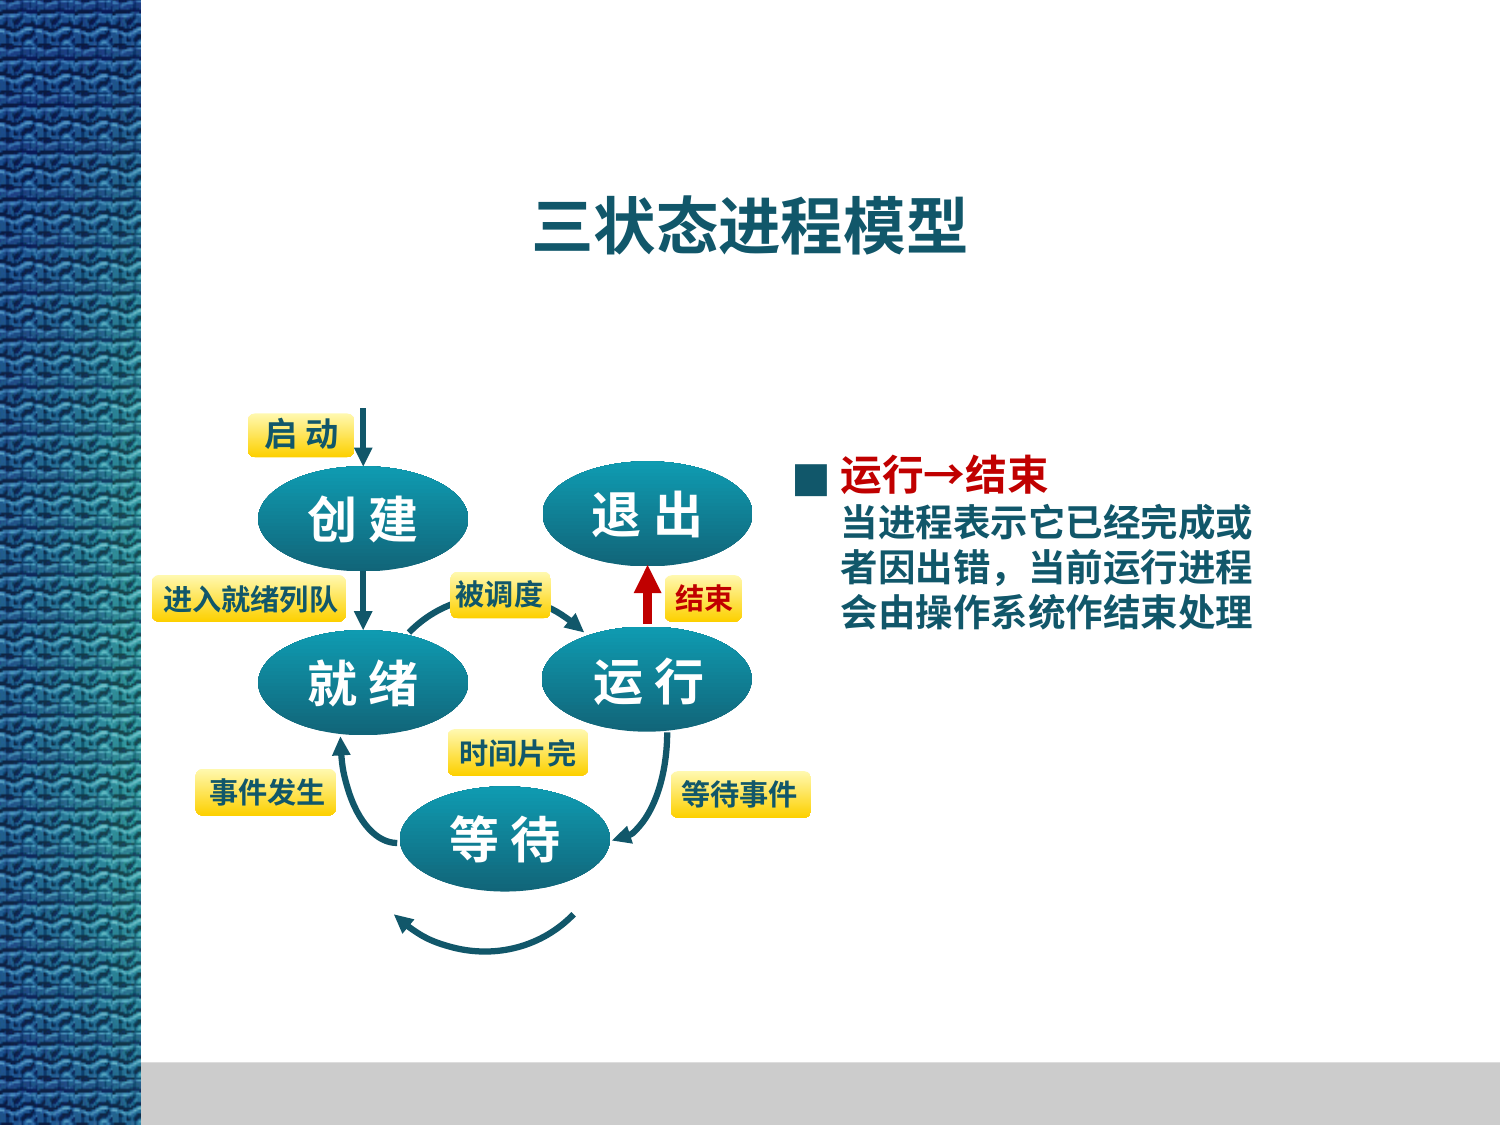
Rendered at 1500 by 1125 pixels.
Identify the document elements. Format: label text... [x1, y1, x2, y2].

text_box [147, 407, 815, 950]
text_box 三状态进程模型 [112, 155, 1388, 293]
picture [0, 0, 141, 1125]
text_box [247, 405, 356, 462]
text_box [819, 441, 1296, 644]
